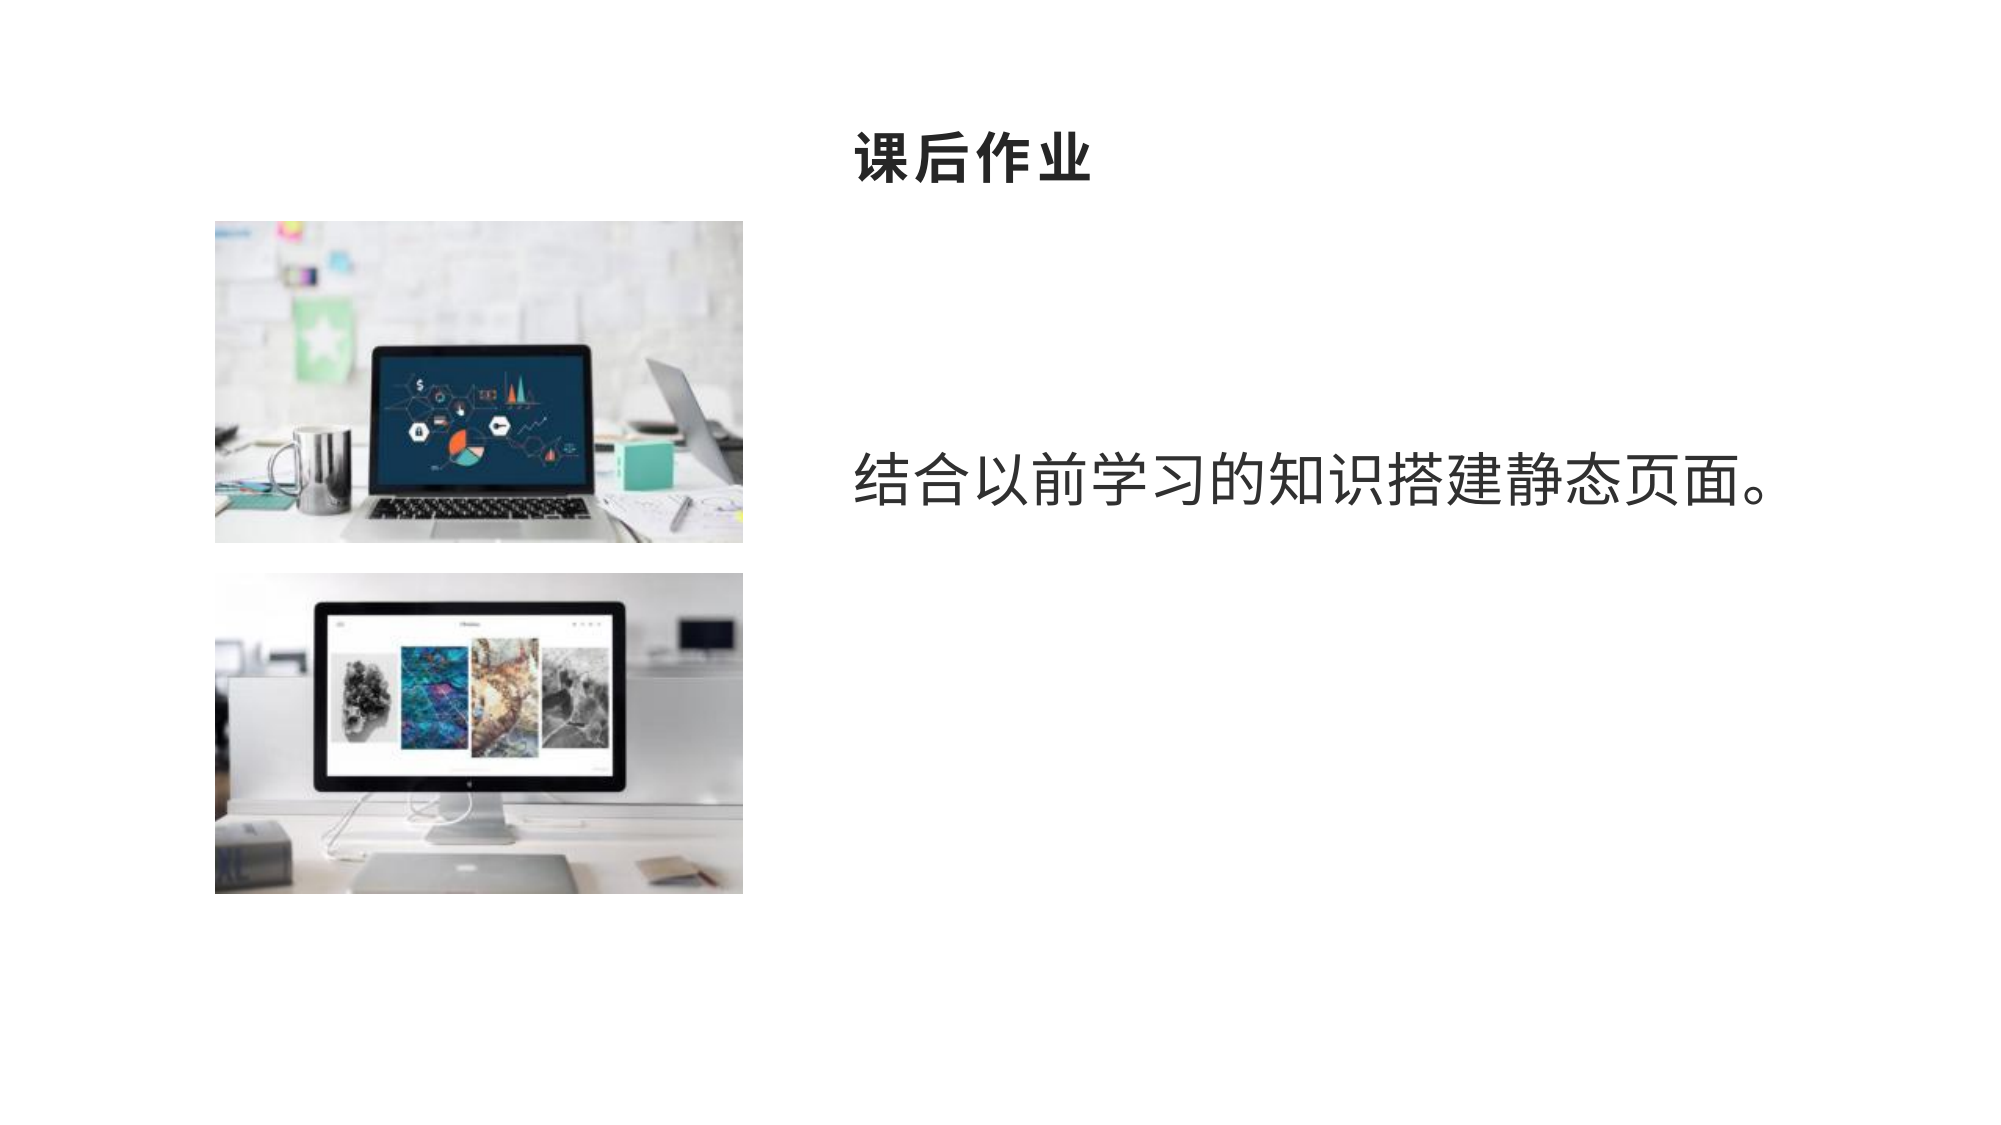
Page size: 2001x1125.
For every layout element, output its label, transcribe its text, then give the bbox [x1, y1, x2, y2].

text_box 课后作业 [841, 108, 1831, 202]
picture [215, 573, 743, 894]
picture [215, 221, 743, 543]
text_box 结合以前学习的知识搭建静态页面。 [841, 221, 1897, 925]
